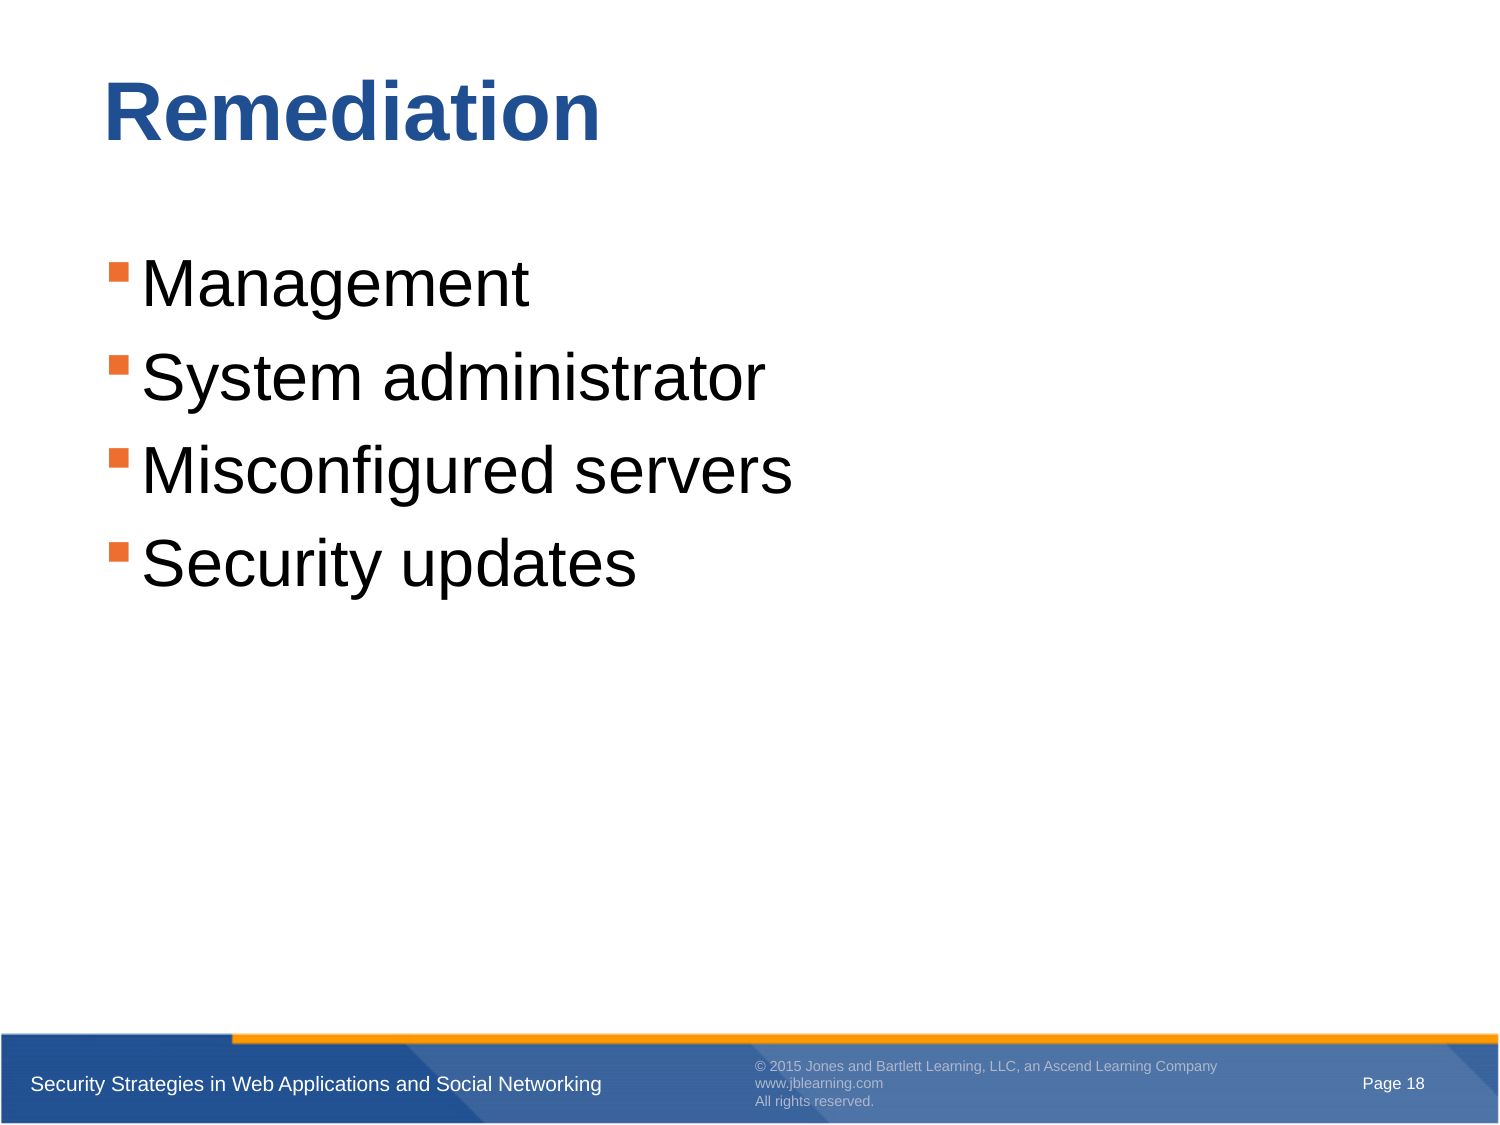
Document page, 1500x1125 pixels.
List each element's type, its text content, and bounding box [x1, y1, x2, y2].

list Management System administrator Misconfigured servers Security updates [88, 232, 1451, 939]
picture [0, 1032, 1500, 1125]
title Remediation [88, 49, 1451, 129]
